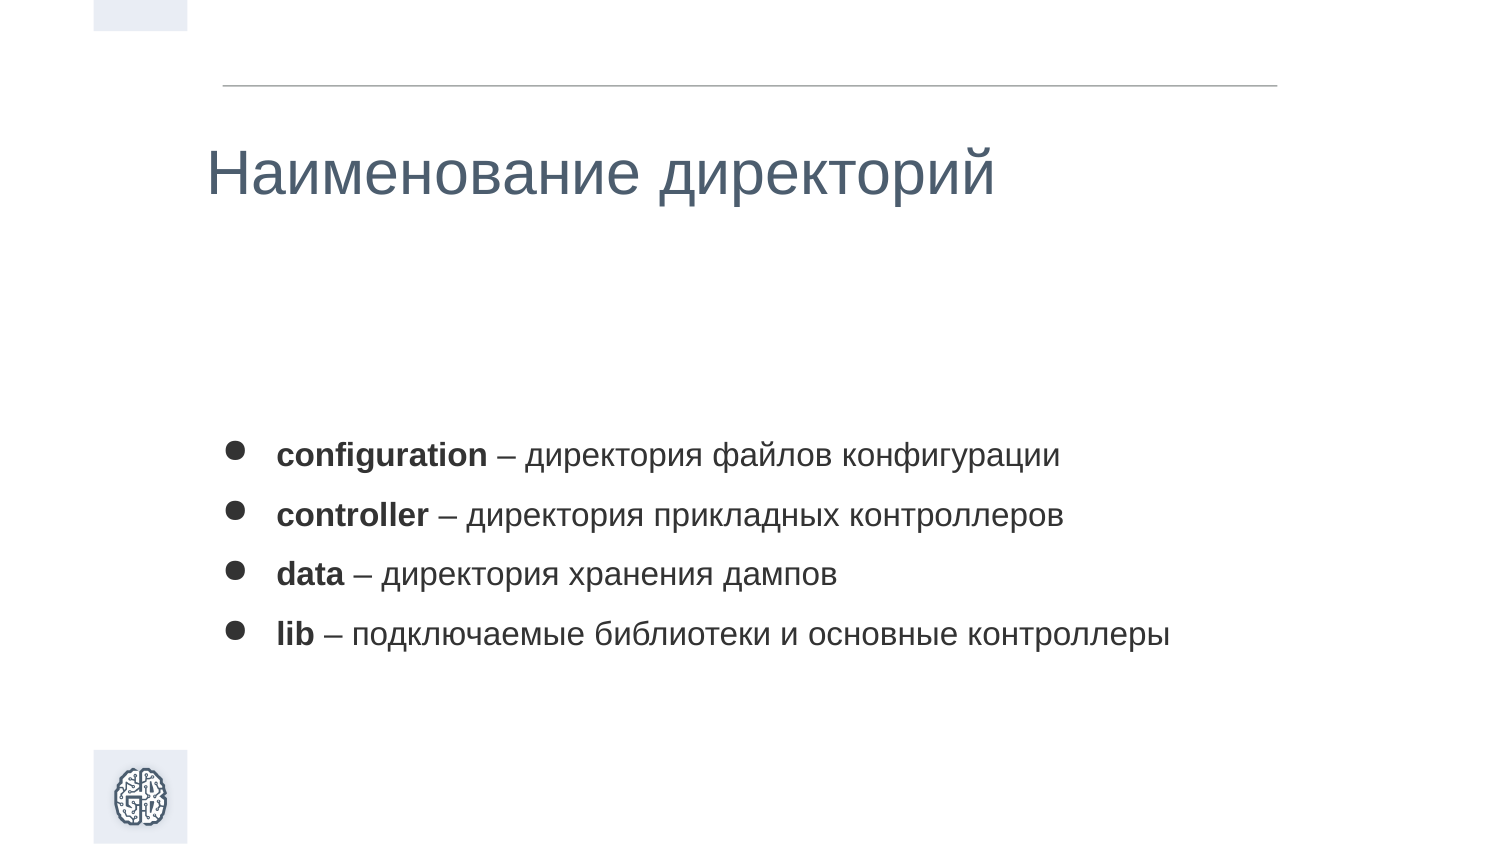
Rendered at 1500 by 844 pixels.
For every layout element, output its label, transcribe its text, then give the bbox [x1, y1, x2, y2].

picture [106, 760, 175, 834]
text_box configuration – директория файлов конфигурации controller – директория прикладных контроллеров data – директория хранения дампов lib – подключаемые библиотеки и основные контроллеры [186, 318, 1311, 747]
title Наименование директорий [186, 94, 1311, 244]
